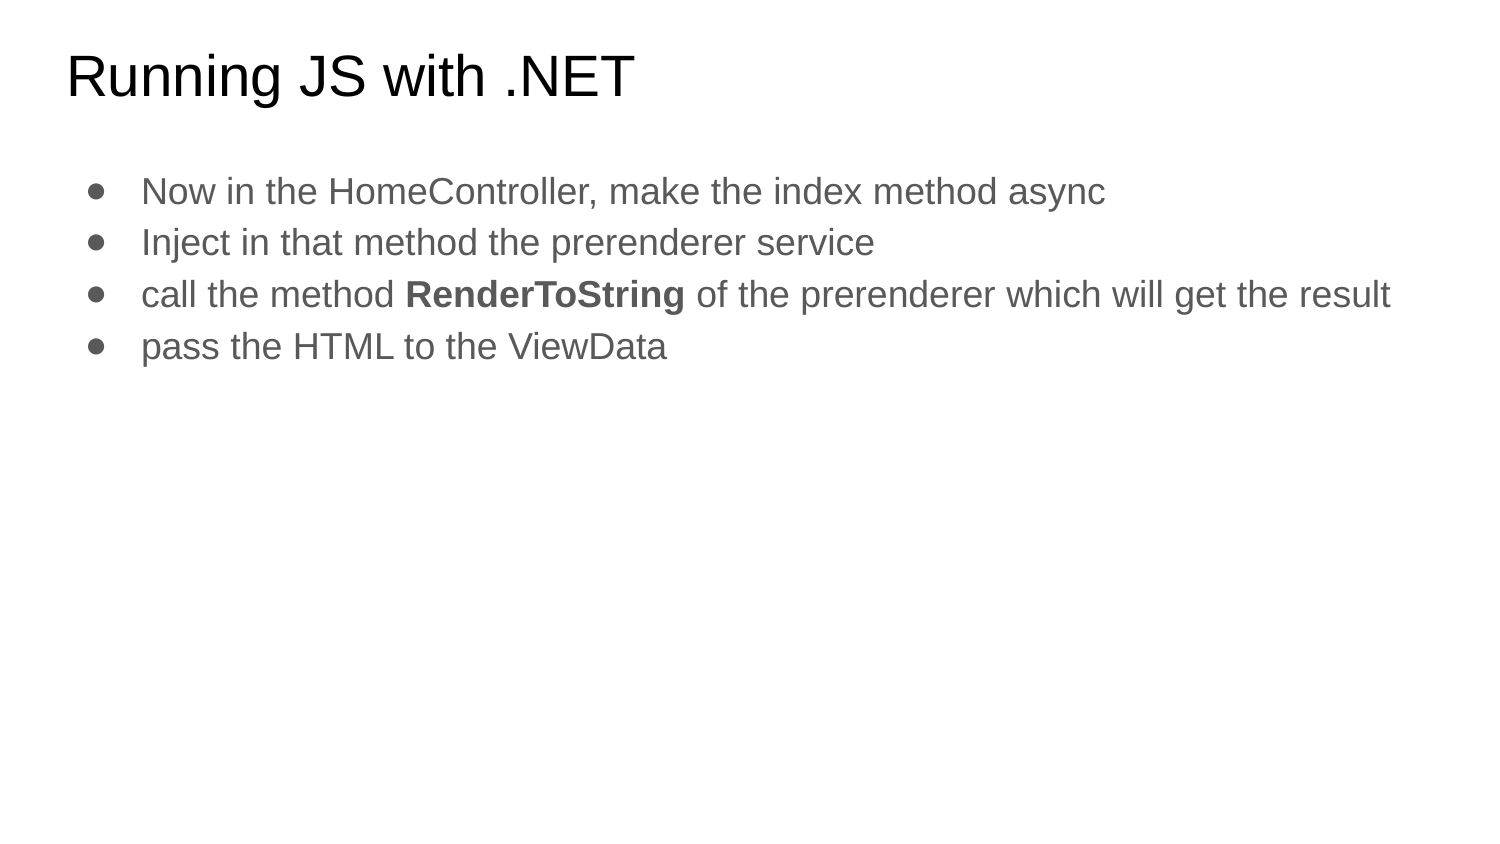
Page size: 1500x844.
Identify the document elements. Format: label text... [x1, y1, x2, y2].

title Running JS with .NET [51, 23, 1449, 117]
list Now in the HomeController, make the index method async Inject in that method the prerenderer service call the method RenderToString of the prerenderer which will get the result pass the HTML to the ViewData [51, 144, 1449, 750]
